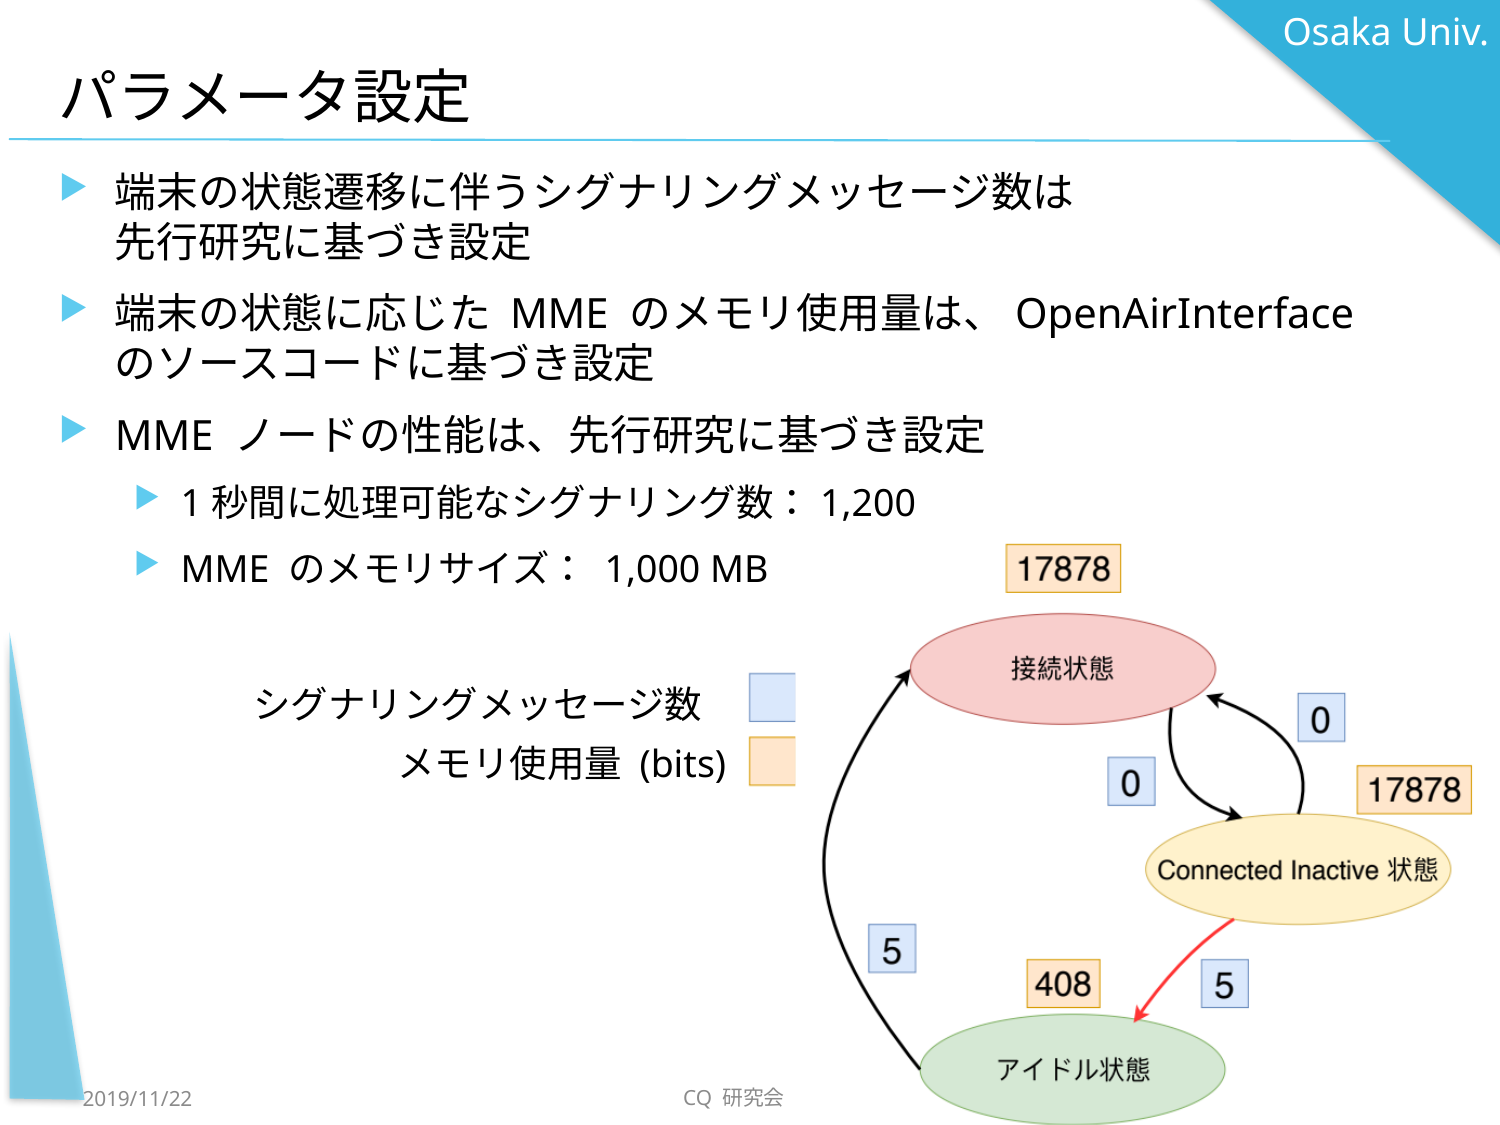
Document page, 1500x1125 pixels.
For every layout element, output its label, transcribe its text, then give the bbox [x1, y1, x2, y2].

title パラメータ設定 [43, 52, 1424, 140]
list 端末の状態遷移に伴うシグナリングメッセージ数は 先行研究に基づき設定 端末の状態に応じた MME のメモリ使用量は、OpenAirInterface のソースコードに基づき設定 MME ノードの性能は、先行研究に基づき設定 1秒間に処理可能なシグナリング数：1,200 MME のメモリサイズ： 1,000 MB [43, 158, 1424, 1085]
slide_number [43, 1067, 208, 1125]
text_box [248, 543, 1500, 1125]
picture [733, 618, 804, 807]
